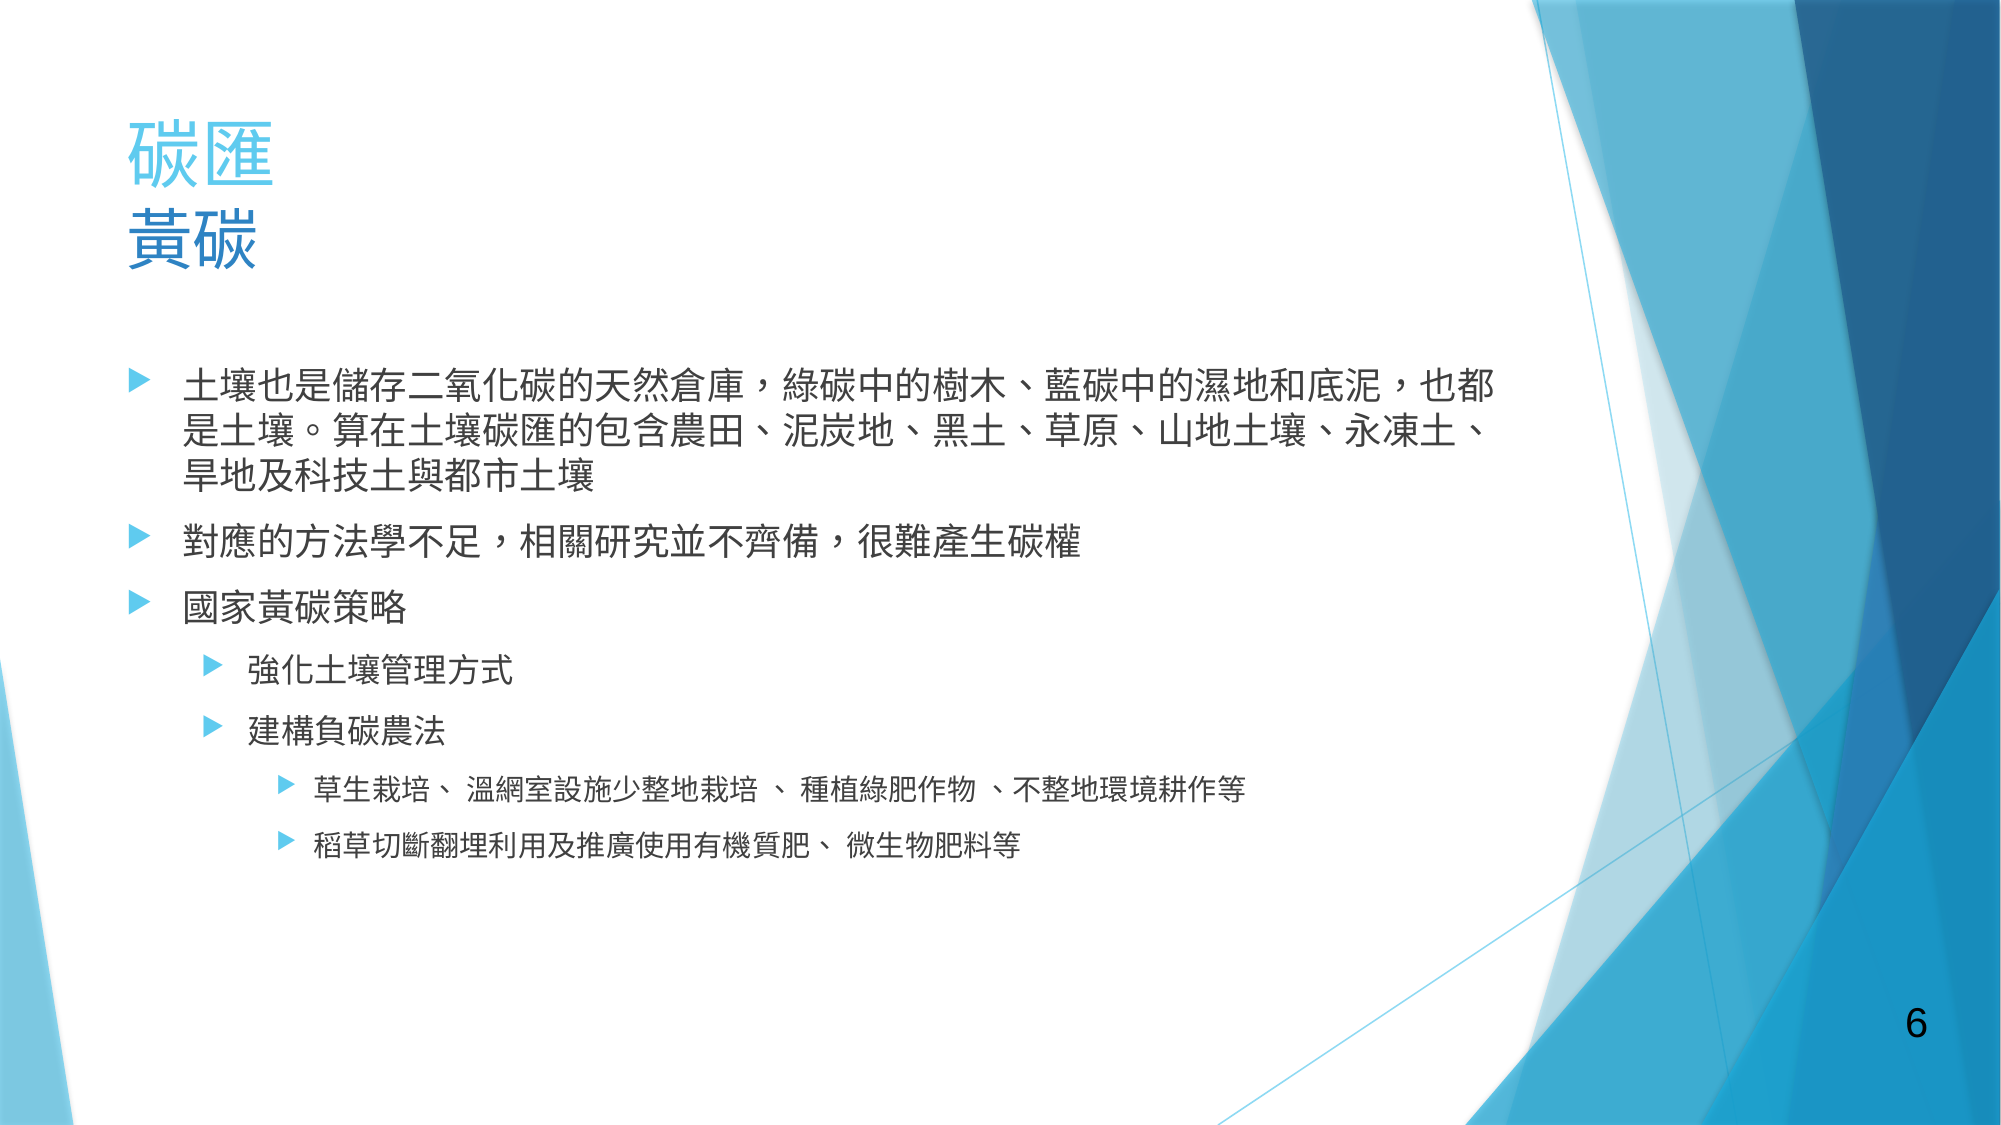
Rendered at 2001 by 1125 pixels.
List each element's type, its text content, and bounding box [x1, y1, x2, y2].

slide_number 6 [1831, 991, 1944, 1051]
list 土壤也是儲存二氧化碳的天然倉庫，綠碳中的樹木、藍碳中的濕地和底泥，也都是土壤。算在土壤碳匯的包含農田、泥炭地、黑土、草原、山地土壤、永凍土、旱地及科技土與都市土壤 對應的方法學不足，相關研究並不齊備，很難產生碳權 國家黃碳策略 強化土壤管理方式 建構負碳農法 草生栽培、 溫網室設施少整地栽培 、 種植綠肥作物 、不整地環境耕作等 稻草切斷翻埋利用及推廣使用有機質肥、 微生物肥料等 [111, 354, 1522, 992]
title 碳匯 黃碳 [111, 99, 1522, 317]
